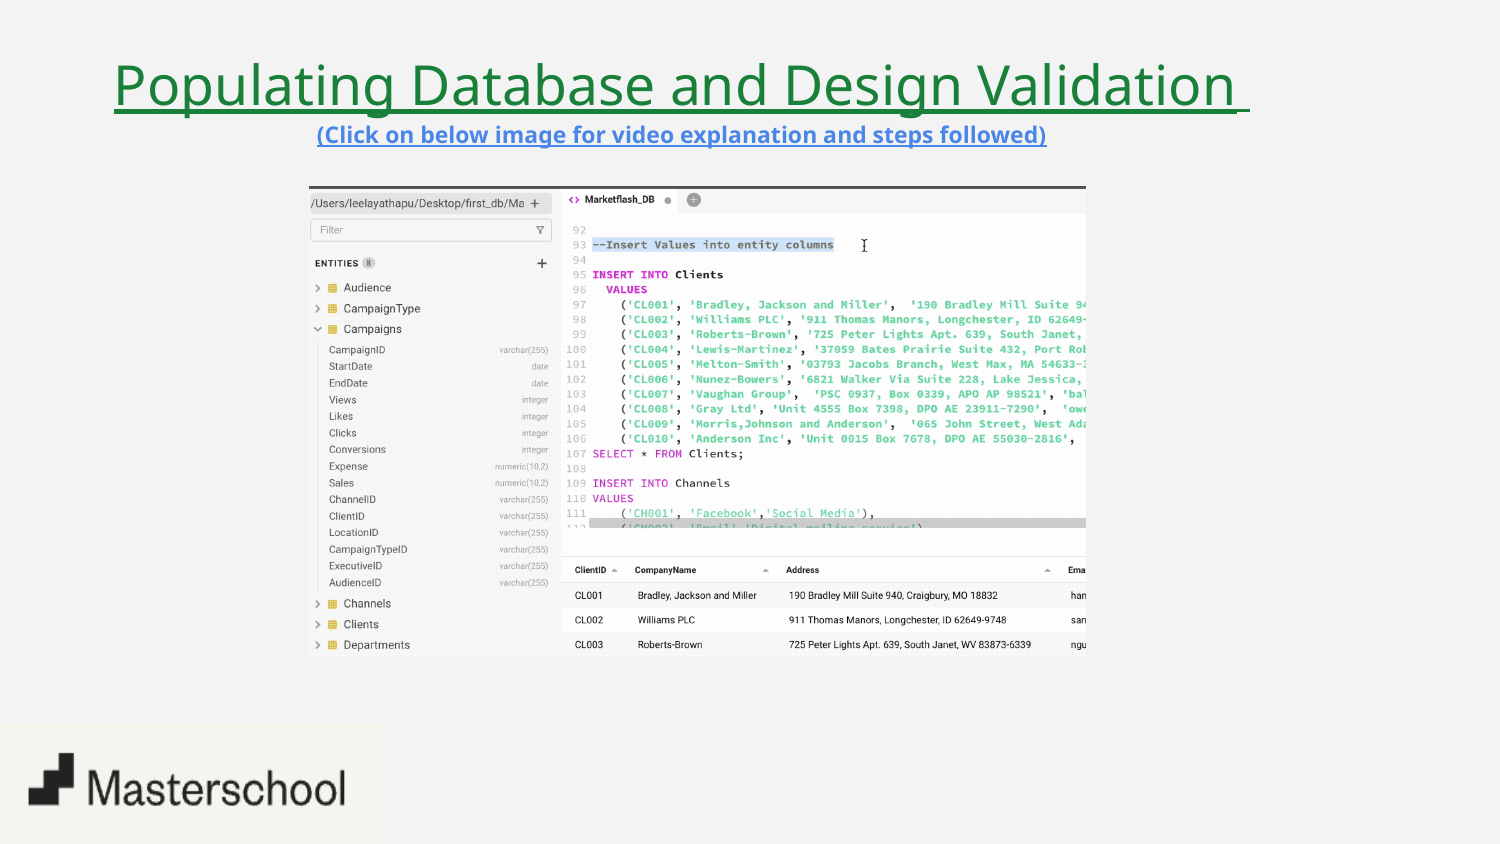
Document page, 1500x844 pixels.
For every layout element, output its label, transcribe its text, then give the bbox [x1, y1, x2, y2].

title Populating Database and Design Validation (Click on below image for video explanation and steps followed) [63, 24, 1301, 157]
picture [0, 724, 385, 844]
picture [309, 186, 1087, 658]
